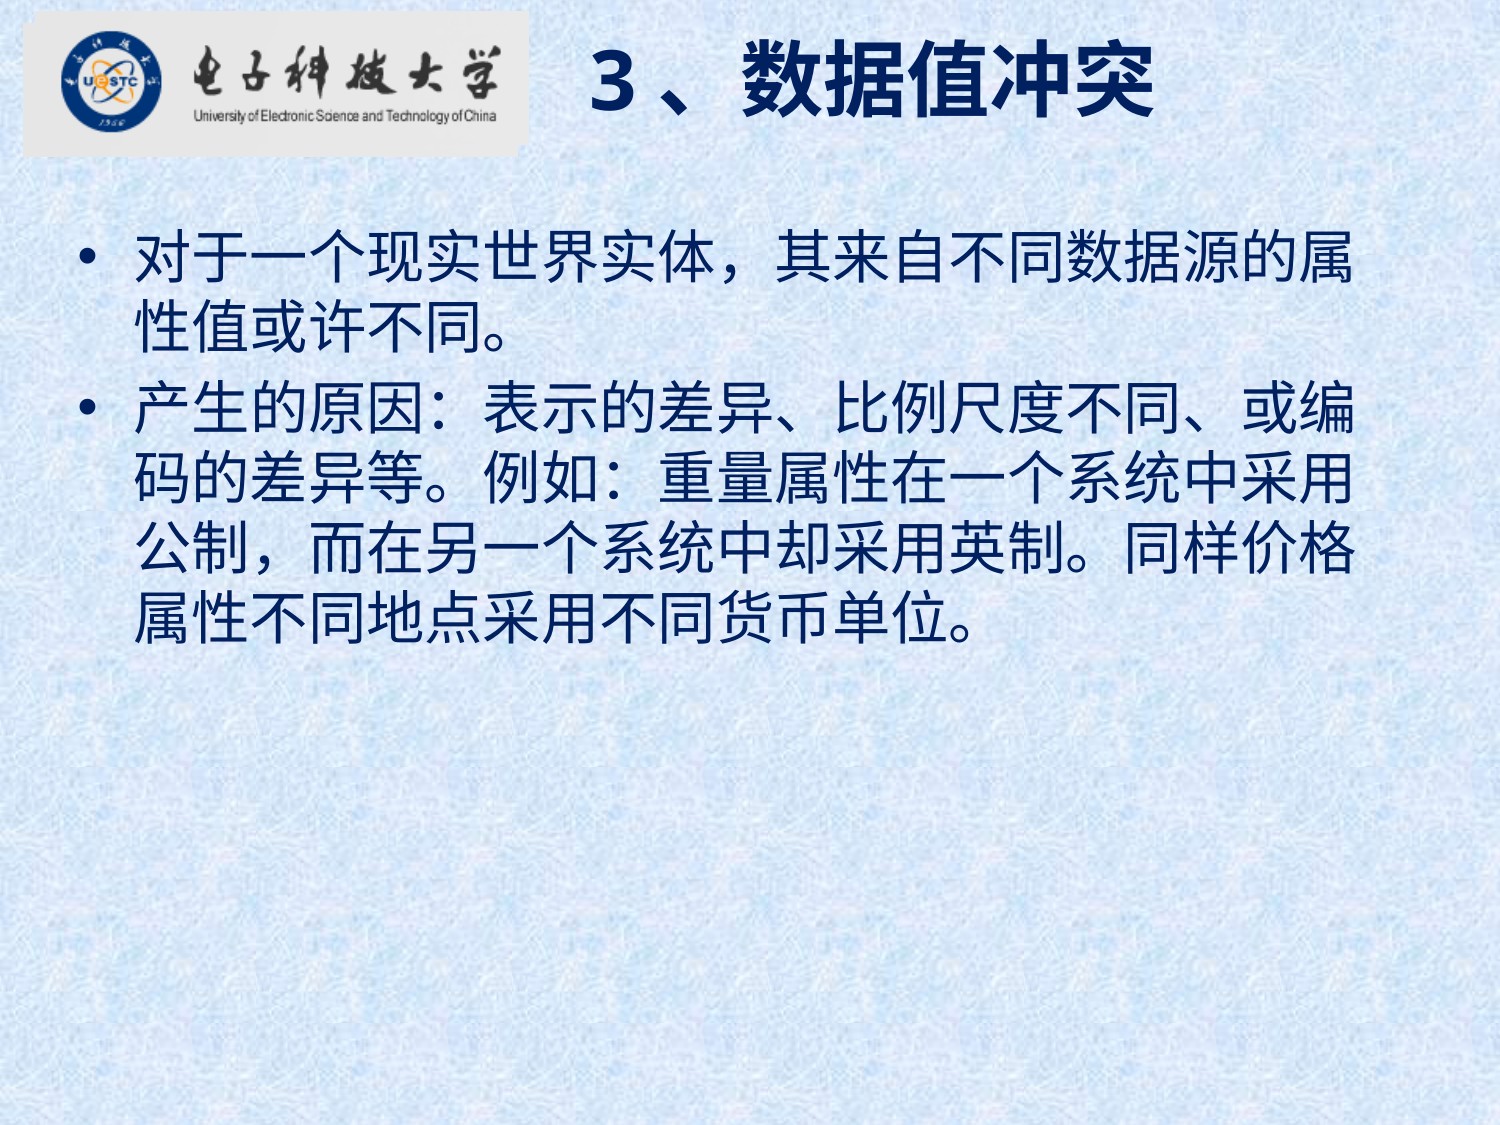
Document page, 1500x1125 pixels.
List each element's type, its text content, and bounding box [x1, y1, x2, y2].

picture [0, 0, 1500, 1125]
text_box 3、数据值冲突 [574, 19, 1238, 145]
list 对于一个现实世界实体，其来自不同数据源的属性值或许不同。 产生的原因：表示的差异、比例尺度不同、或编码的差异等。例如：重量属性在一个系统中采用公制，而在另一个系统中却采用英制。同样价格属性不同地点采用不同货币单位。 [62, 212, 1400, 951]
